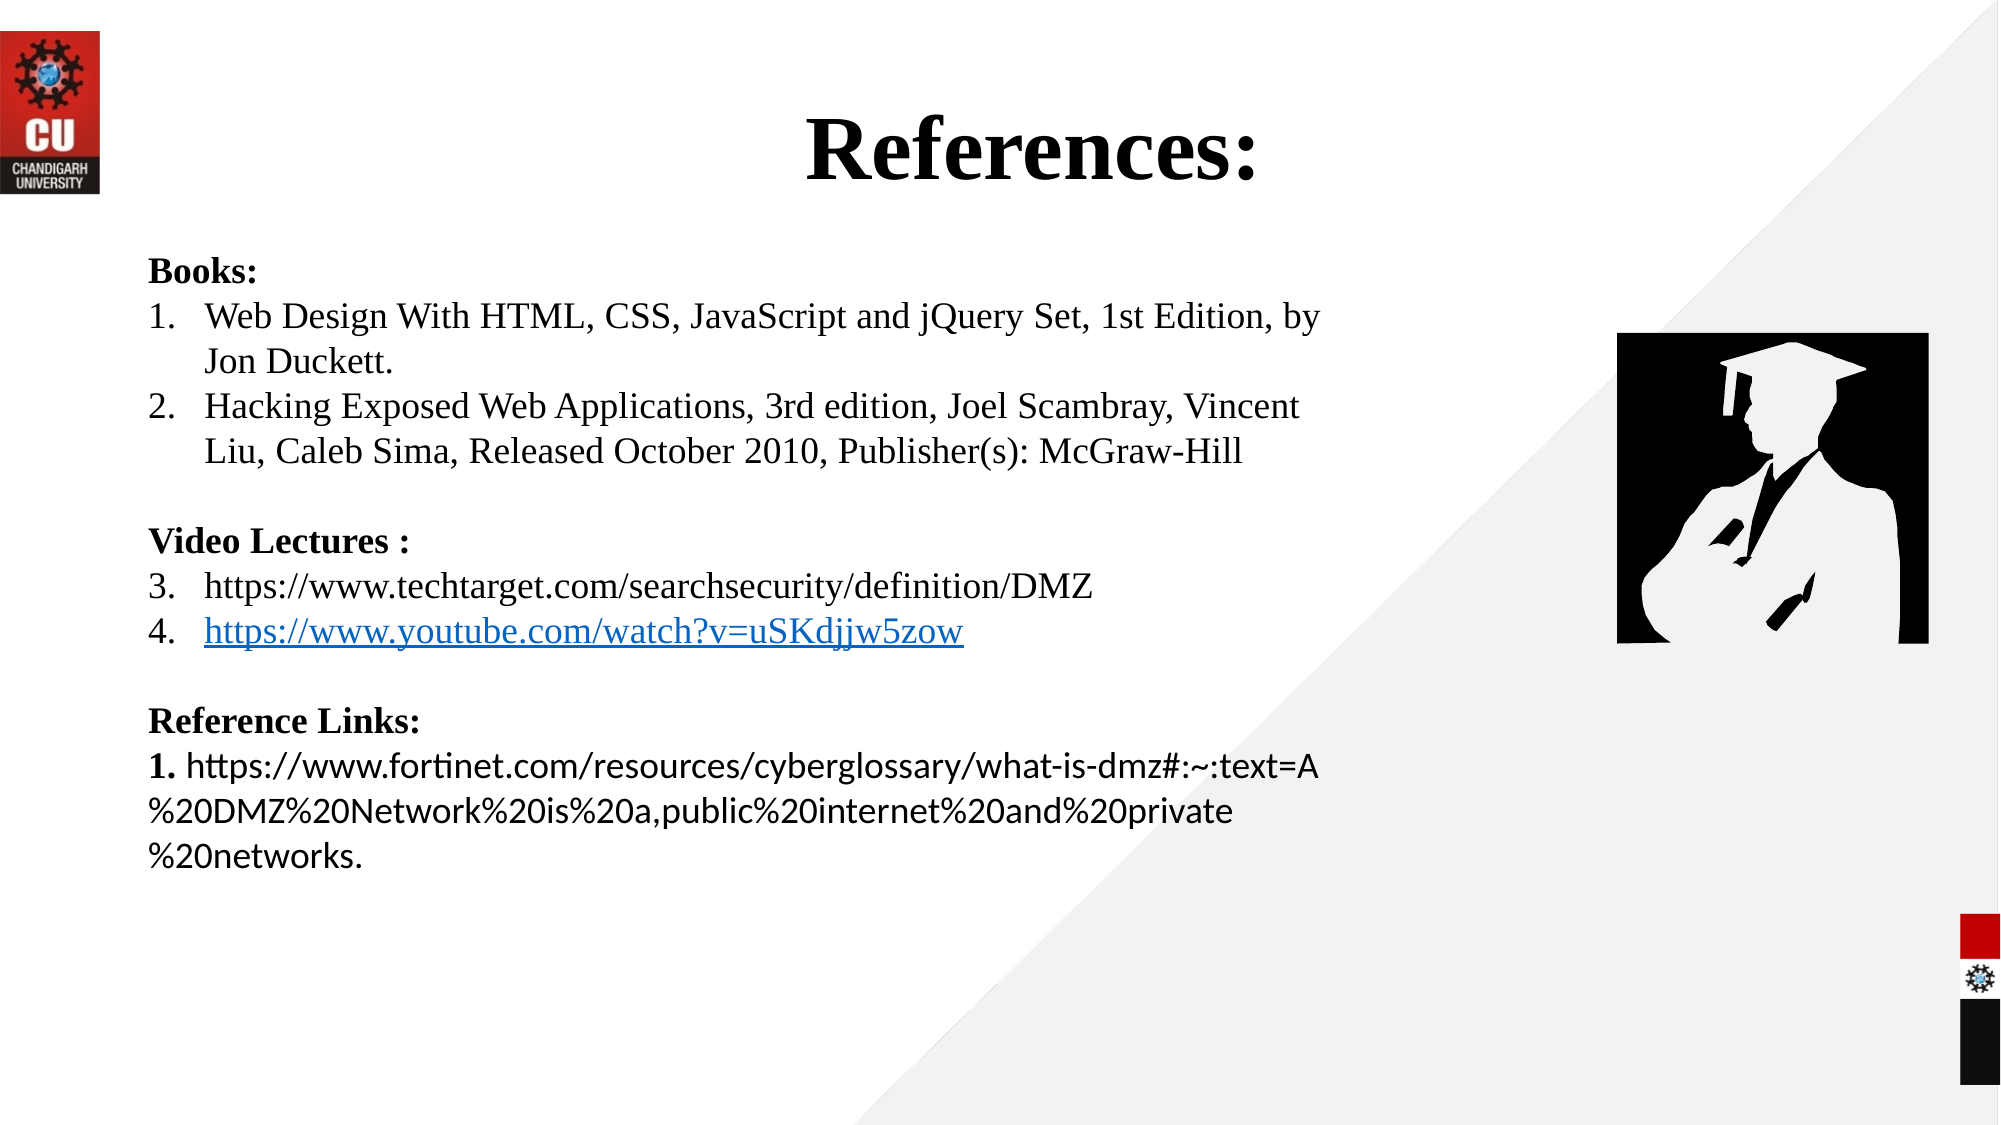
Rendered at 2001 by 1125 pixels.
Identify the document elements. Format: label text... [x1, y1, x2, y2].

text_box Books: Web Design With HTML, CSS, JavaScript and jQuery Set, 1st Edition, by Jon Duckett. Hacking Exposed Web Applications, 3rd edition, Joel Scambray, Vincent Liu, Caleb Sima, Released October 2010, Publisher(s): McGraw-Hill Video Lectures : https://www.techtarget.com/searchsecurity/definition/DMZ https://www.youtube.com/watch?v=uSKdjjw5zow Reference Links: 1. https://www.fortinet.com/resources/cyberglossary/what-is-dmz#:~:text=A%20DMZ%20Network%20is%20a,public%20internet%20and%20private%20networks. [133, 238, 1377, 929]
picture [0, 0, 2001, 1125]
title References: [183, 86, 1909, 214]
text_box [1617, 332, 1929, 644]
